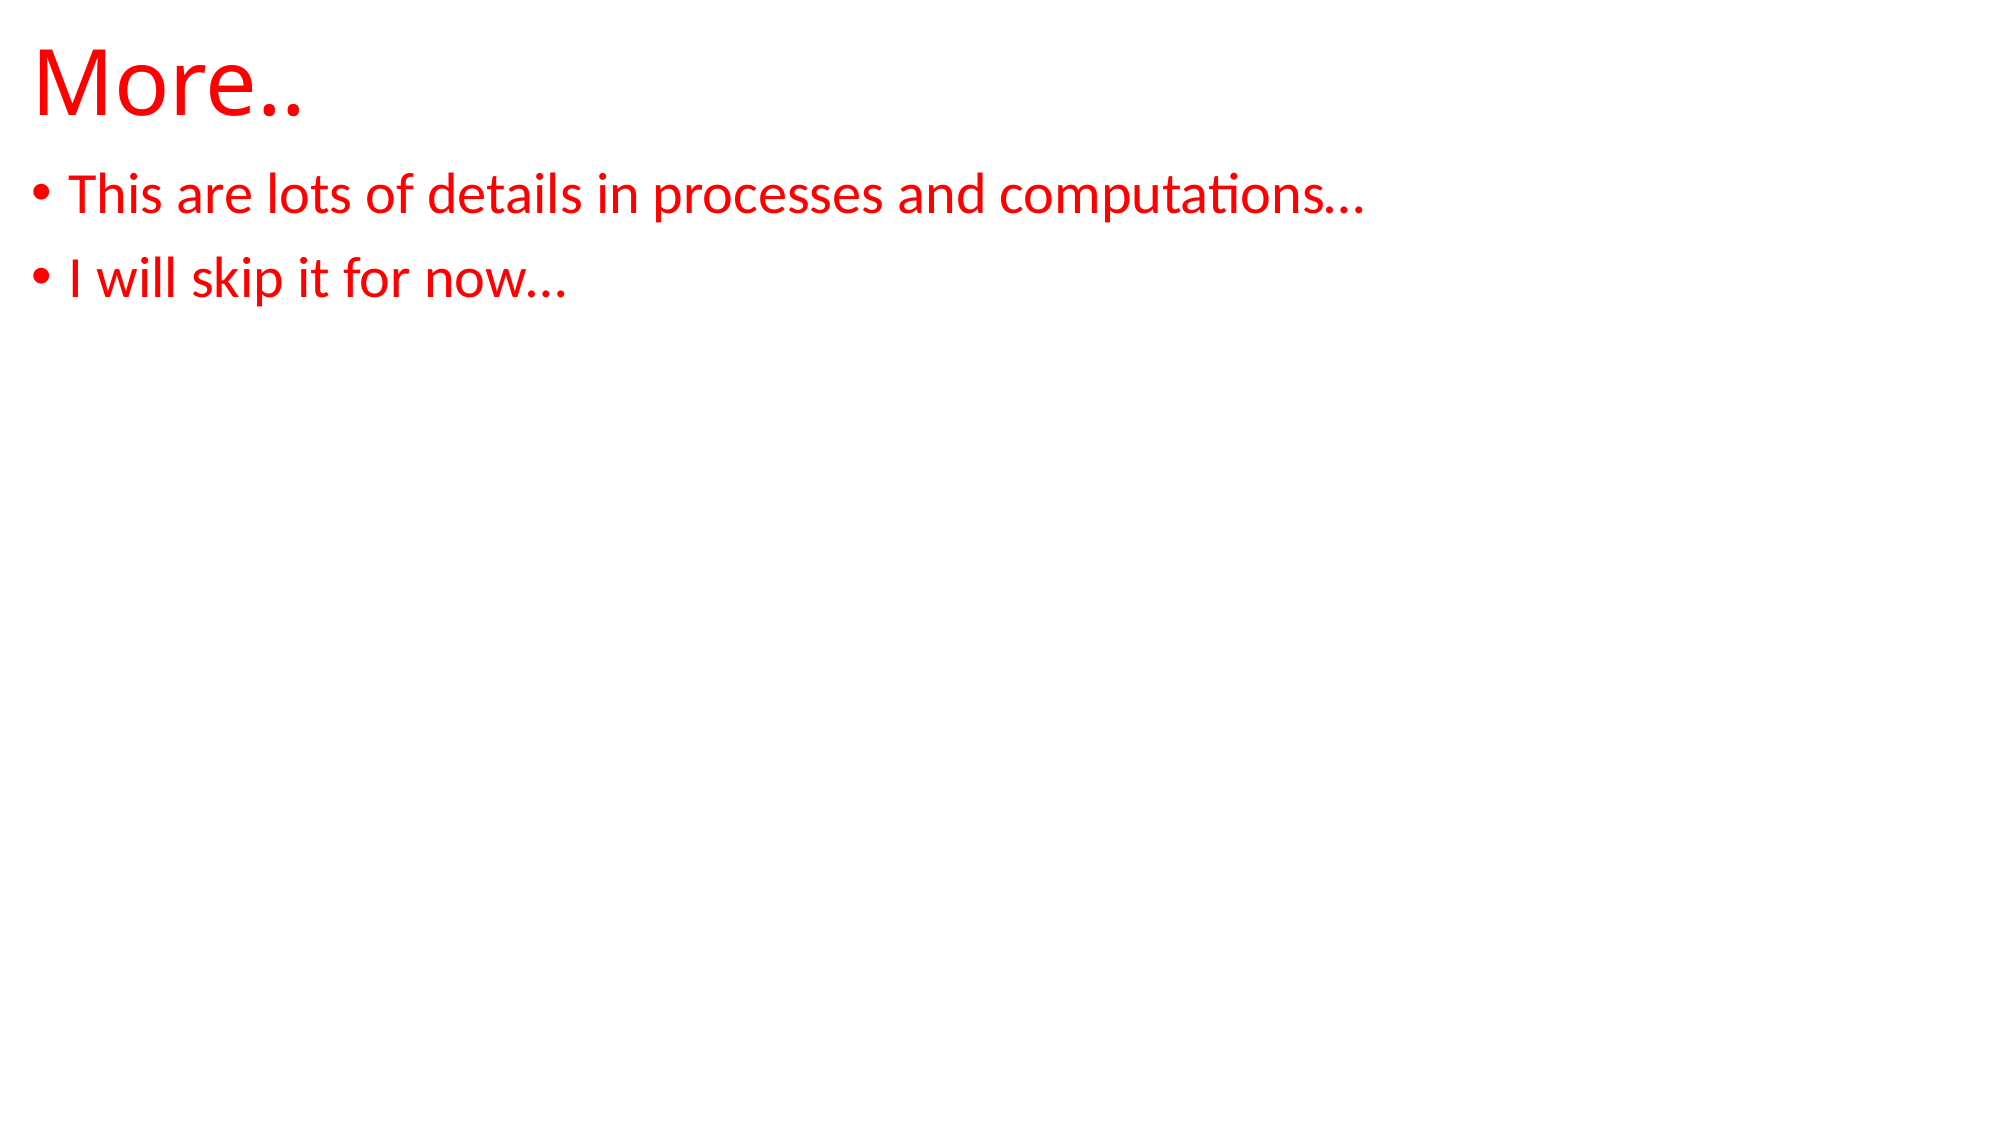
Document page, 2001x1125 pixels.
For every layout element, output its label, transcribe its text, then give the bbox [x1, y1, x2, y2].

list This are lots of details in processes and computations… I will skip it for now… [16, 156, 1938, 1109]
title More.. [16, 16, 1842, 156]
